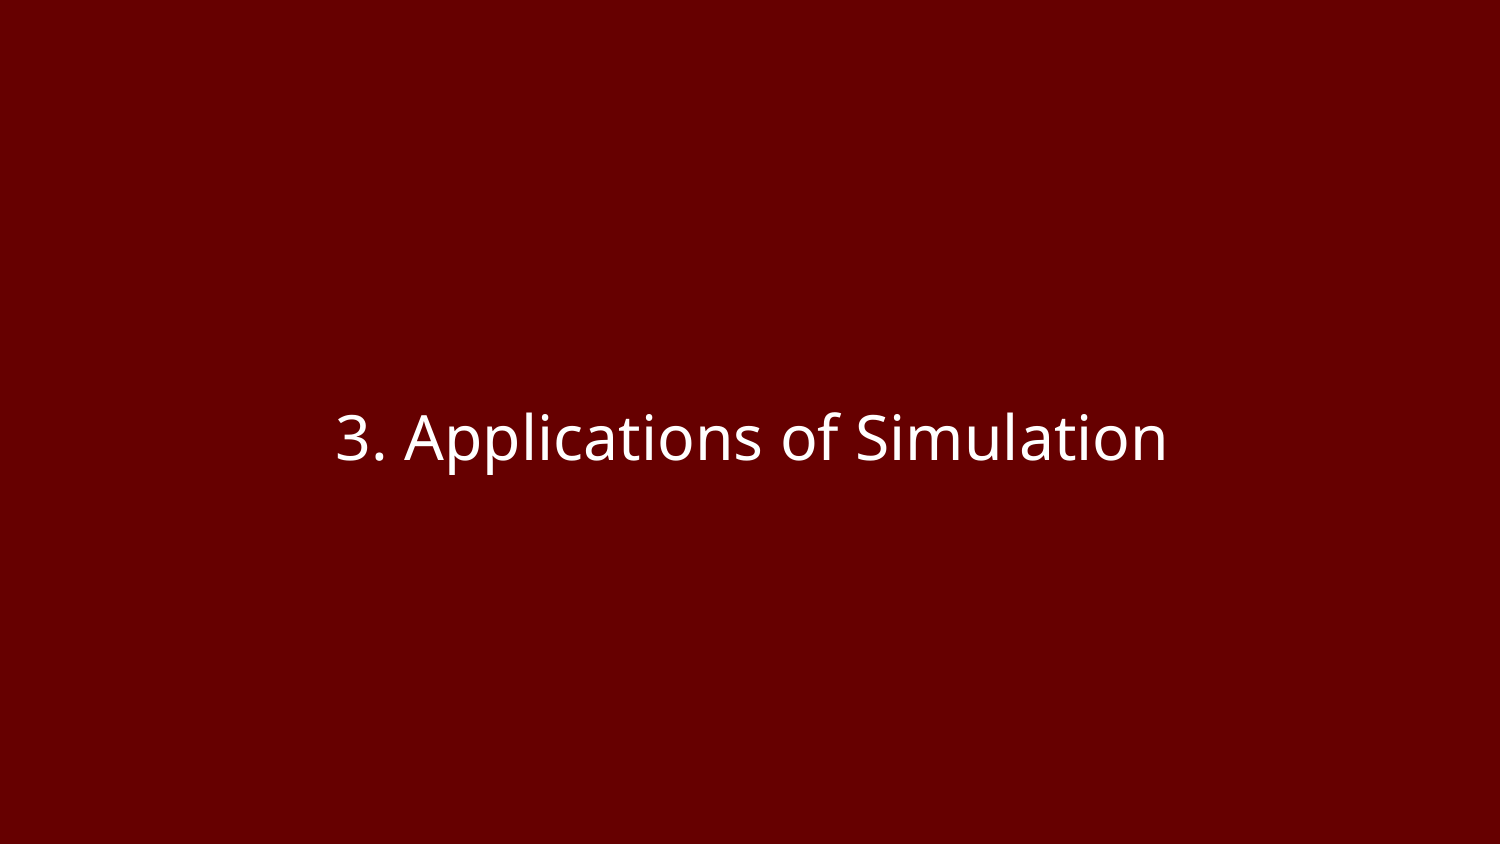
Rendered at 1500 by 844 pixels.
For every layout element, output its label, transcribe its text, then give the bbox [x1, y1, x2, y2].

list Applications of Simulation [195, 371, 1305, 473]
